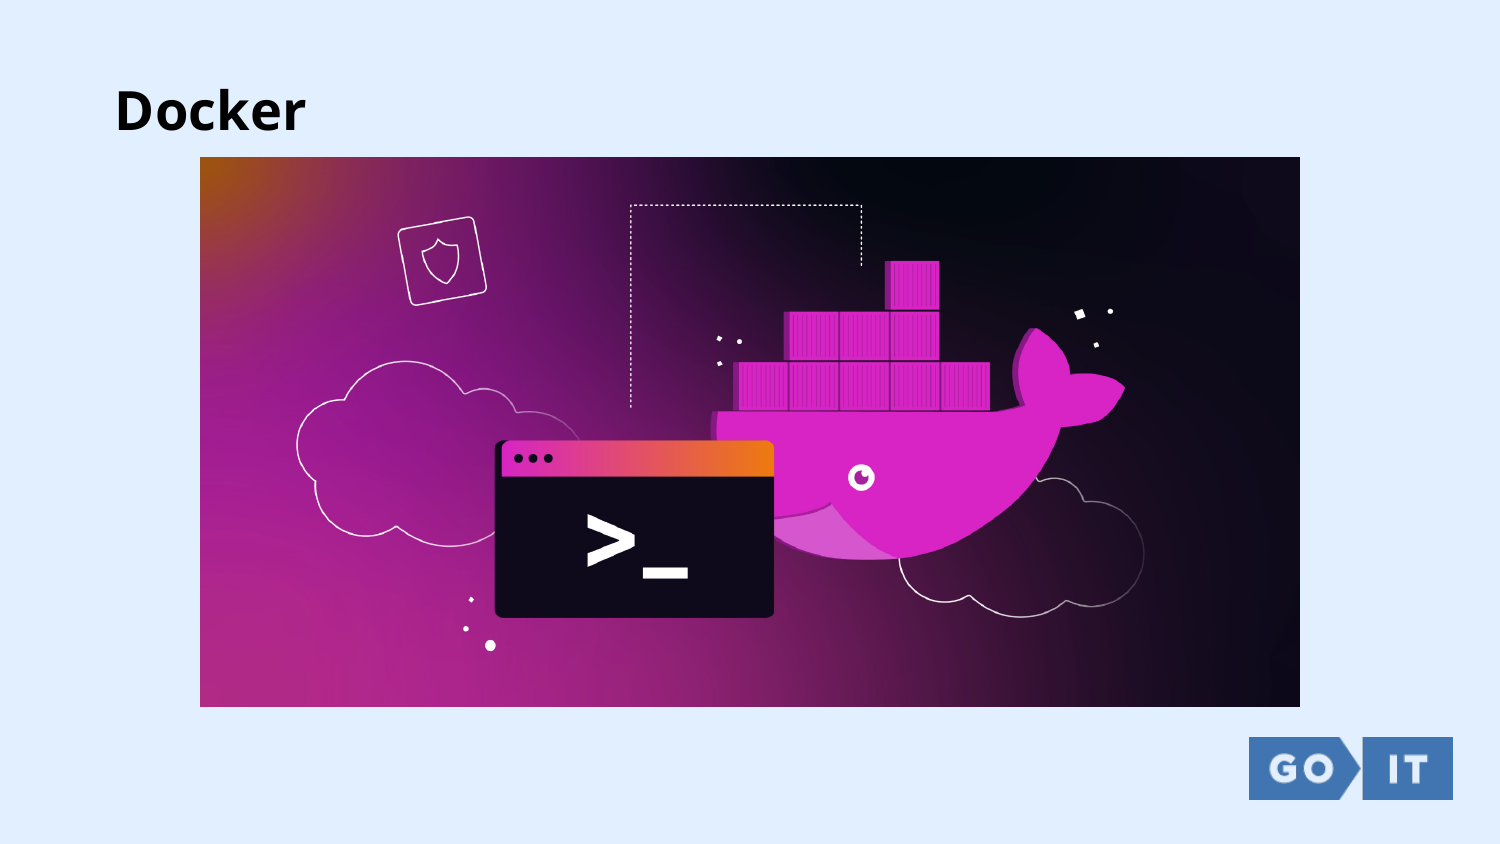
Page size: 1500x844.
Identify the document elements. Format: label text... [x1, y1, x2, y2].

picture [1249, 737, 1453, 800]
text_box Docker [99, 61, 1209, 157]
picture [199, 157, 1300, 708]
